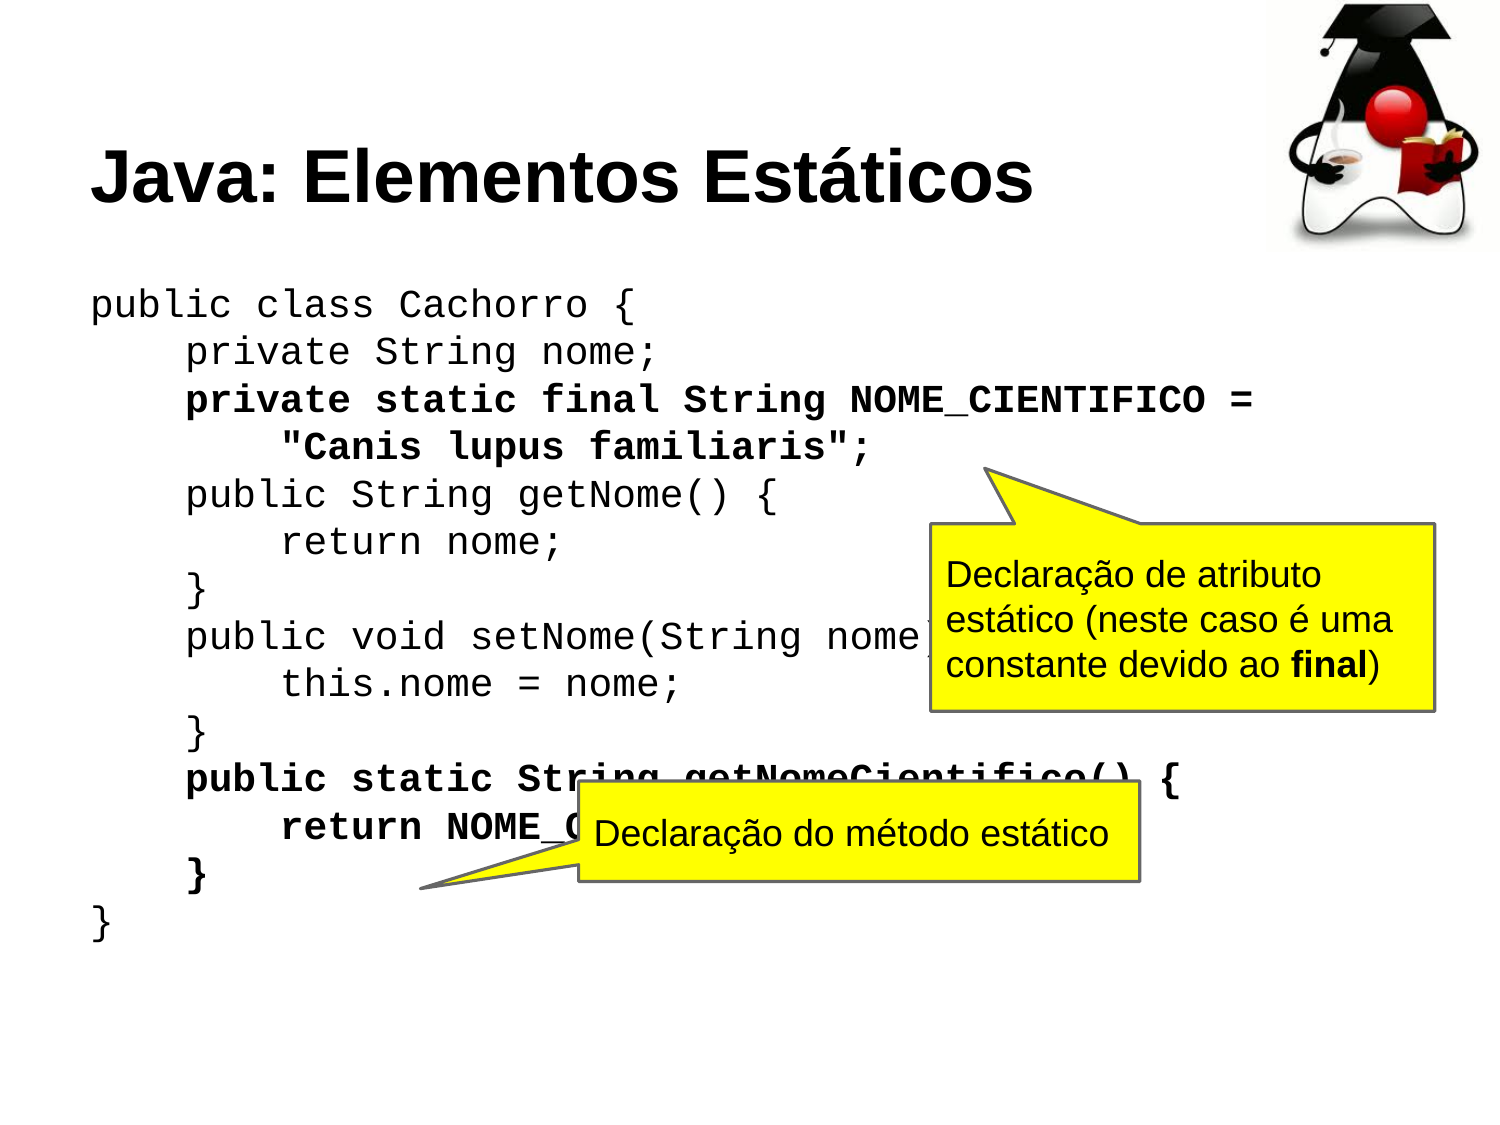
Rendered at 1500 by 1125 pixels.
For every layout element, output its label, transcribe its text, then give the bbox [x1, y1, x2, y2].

text_box Declaração de atributo estático (neste caso é uma constante devido ao final) [930, 468, 1435, 712]
list public class Cachorro { private String nome; private static final String NOME_CIENTIFICO = "Canis lupus familiaris"; public String getNome() { return nome; } public void setNome(String nome) { this.nome = nome; } public static String getNomeCientifico() { return NOME_CIENTIFICO; } } [75, 262, 1425, 1078]
title Java: Elementos Estáticos [75, 45, 1260, 233]
picture [1265, 0, 1500, 253]
text_box Declaração do método estático [420, 780, 1140, 889]
